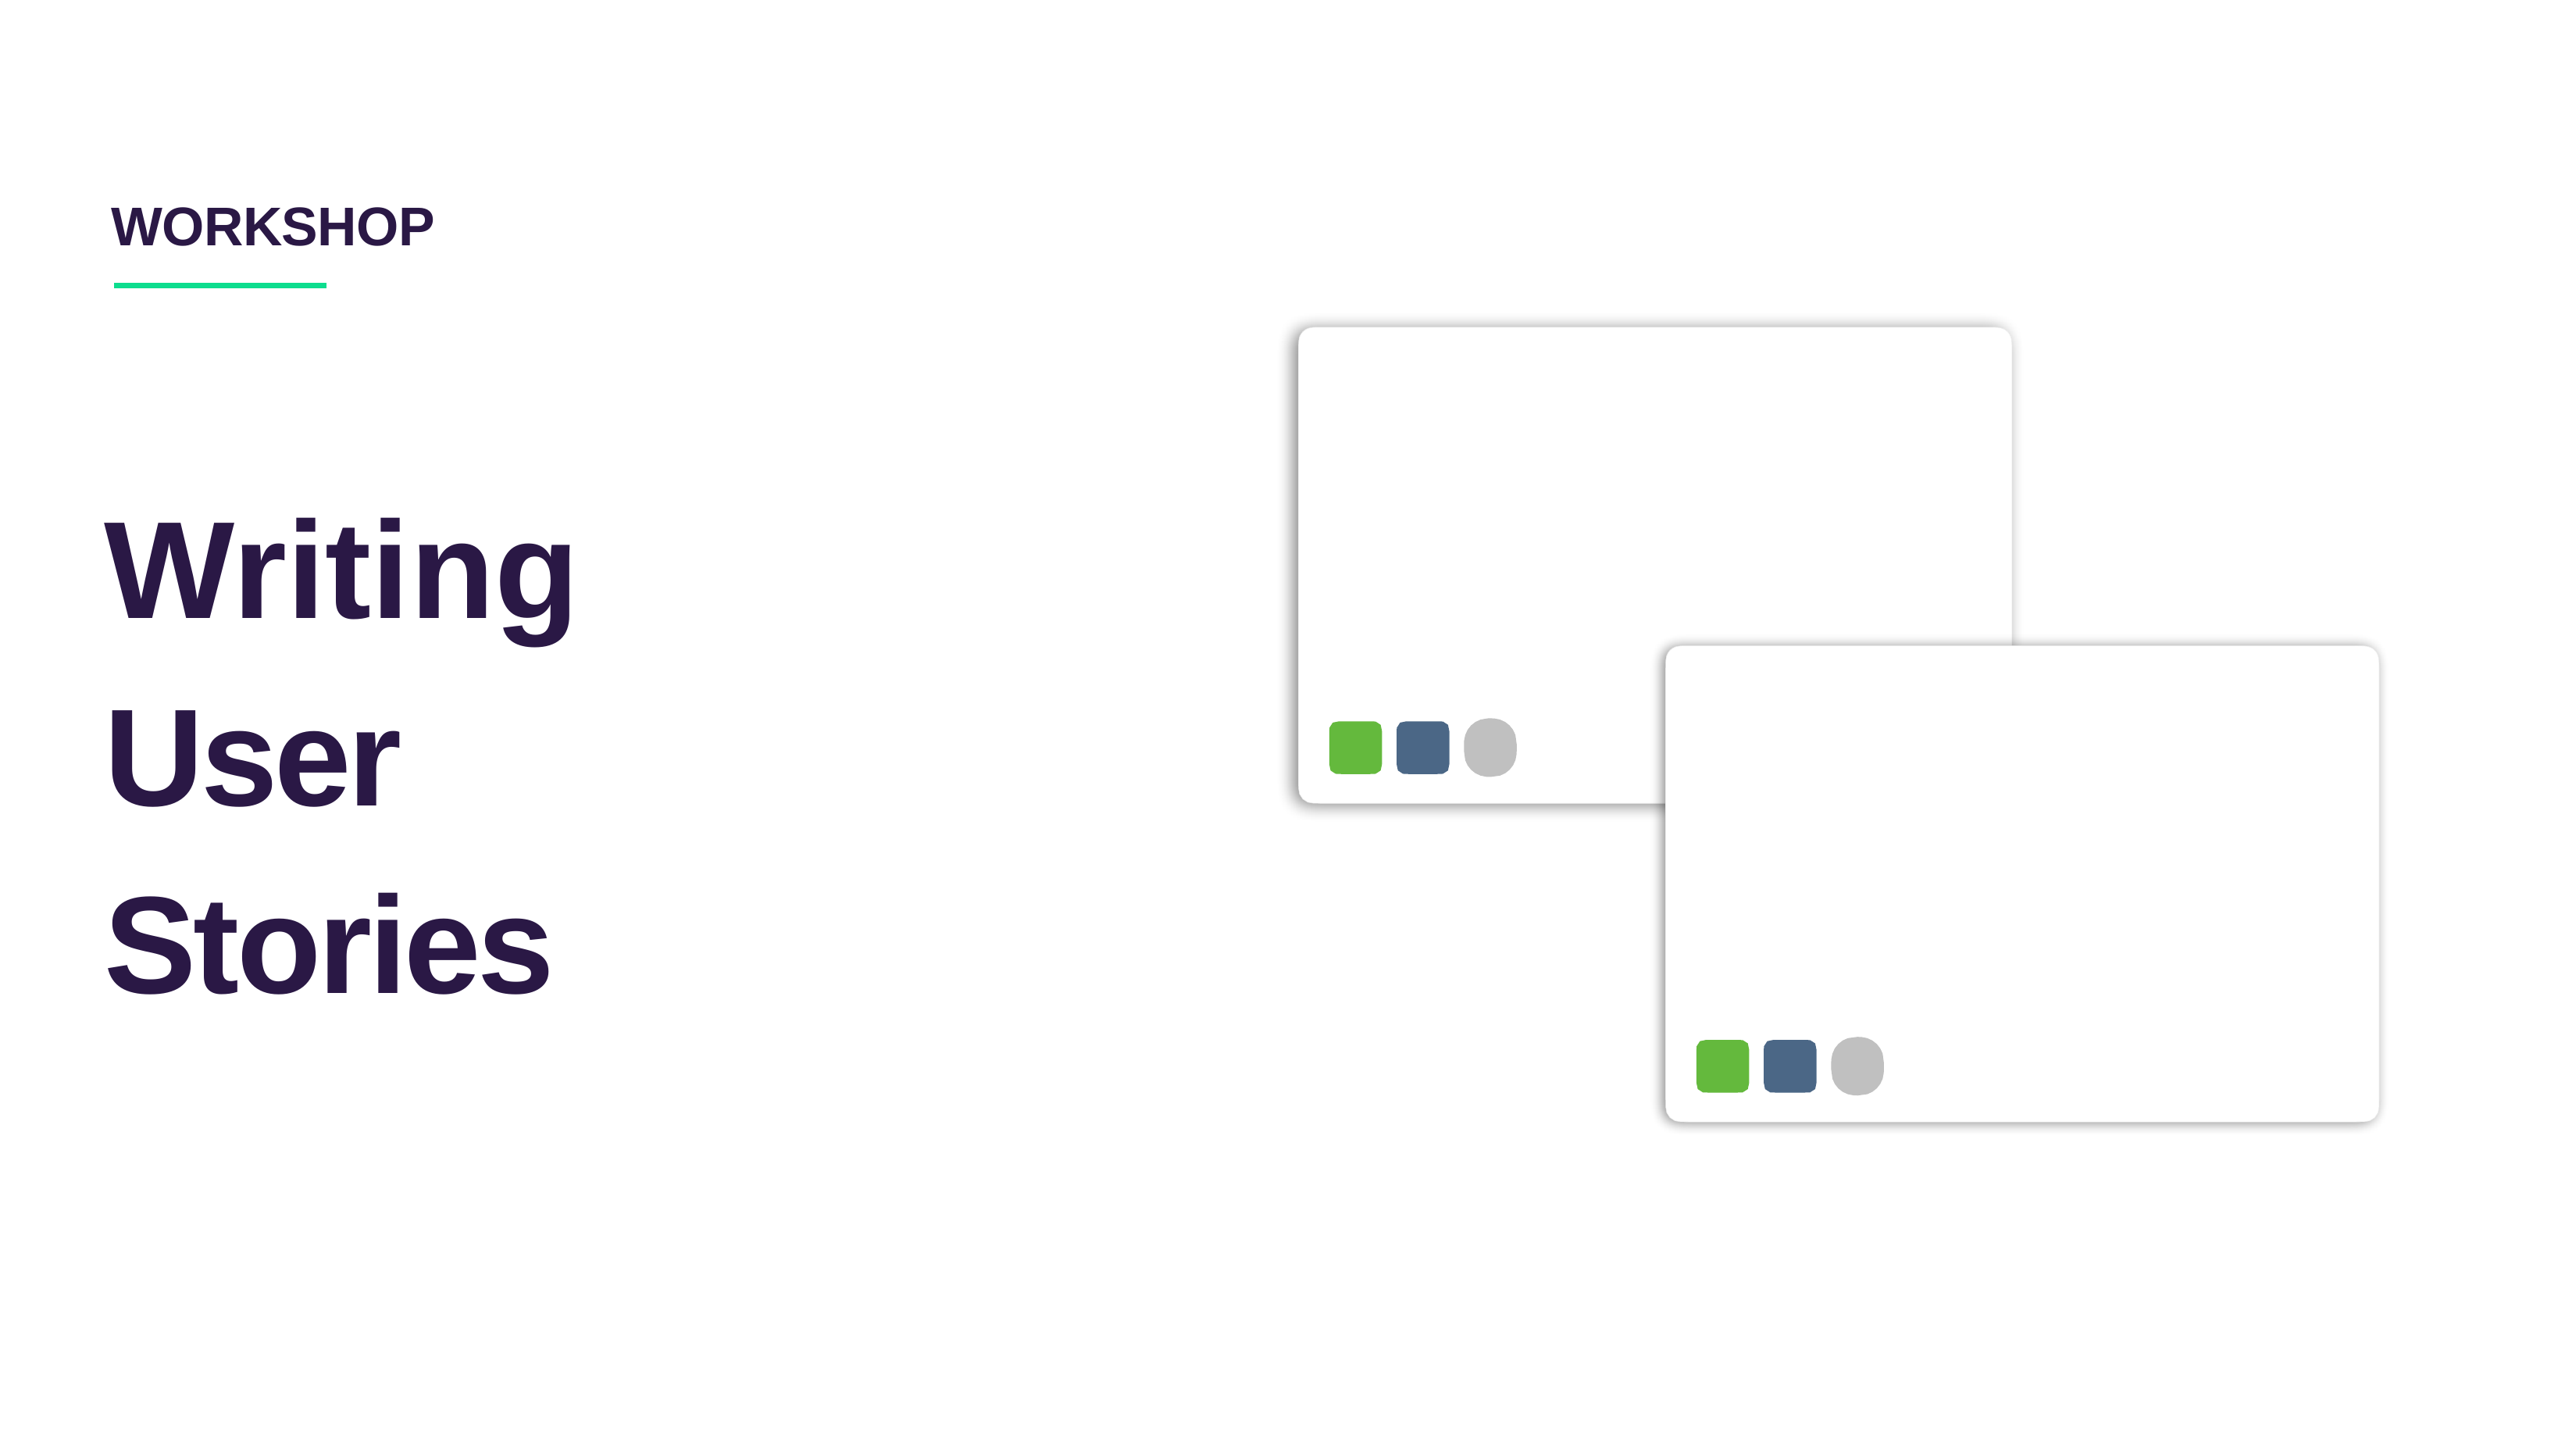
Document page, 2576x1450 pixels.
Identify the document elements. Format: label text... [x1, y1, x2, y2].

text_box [1276, 312, 2391, 1138]
text_box Writing User Stories [102, 456, 890, 1021]
text_box WORKSHOP [109, 188, 437, 257]
